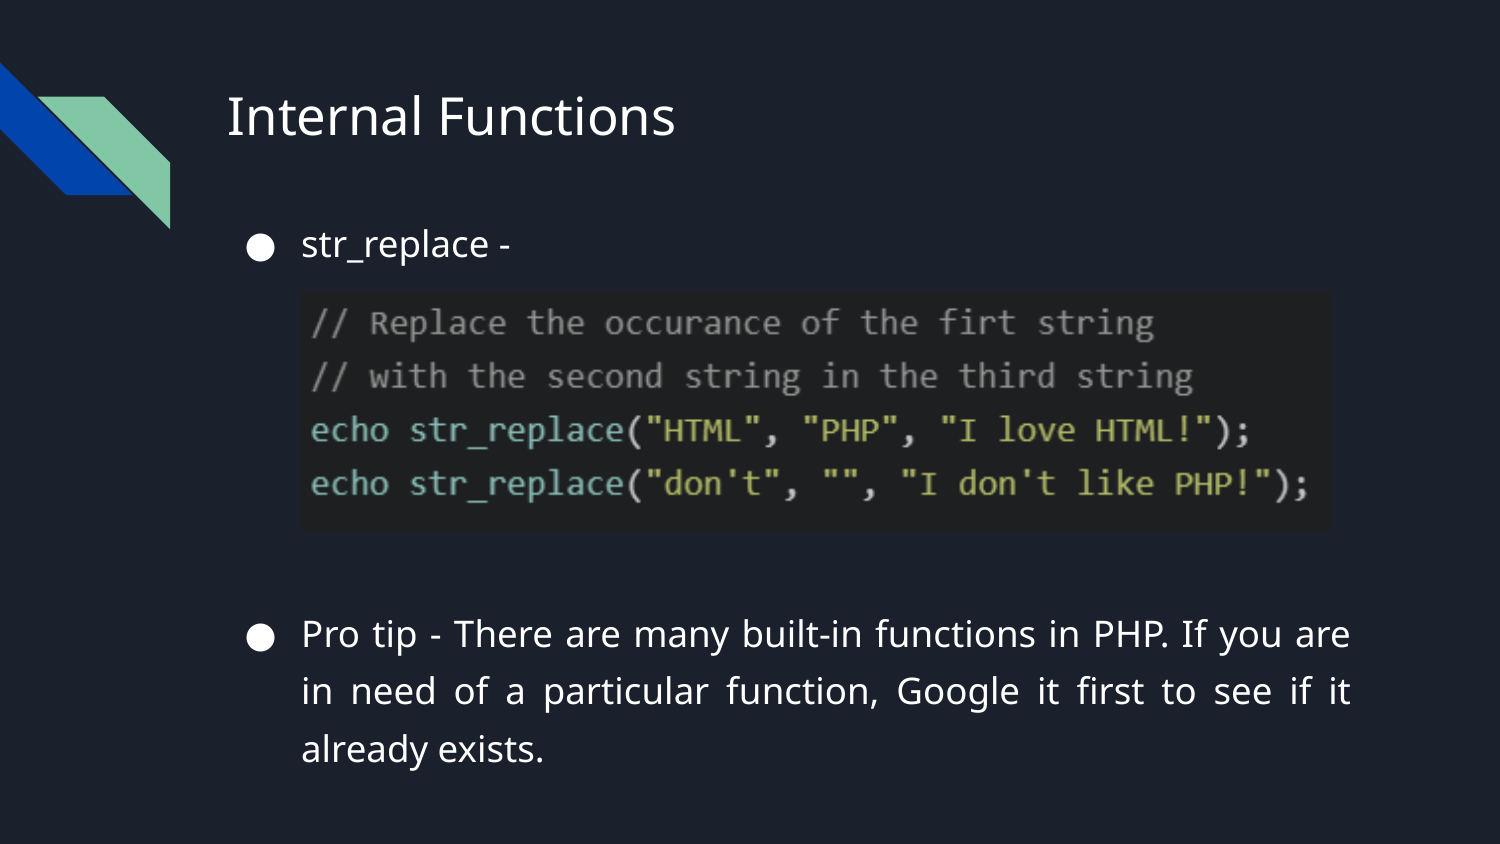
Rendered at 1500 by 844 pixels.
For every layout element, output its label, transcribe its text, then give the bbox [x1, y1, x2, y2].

picture [300, 290, 1331, 531]
title Internal Functions [212, 64, 1368, 167]
list str_replace - Pro tip - There are many built-in functions in PHP. If you are in need of a particular function, Google it first to see if it already exists. [212, 196, 1368, 790]
